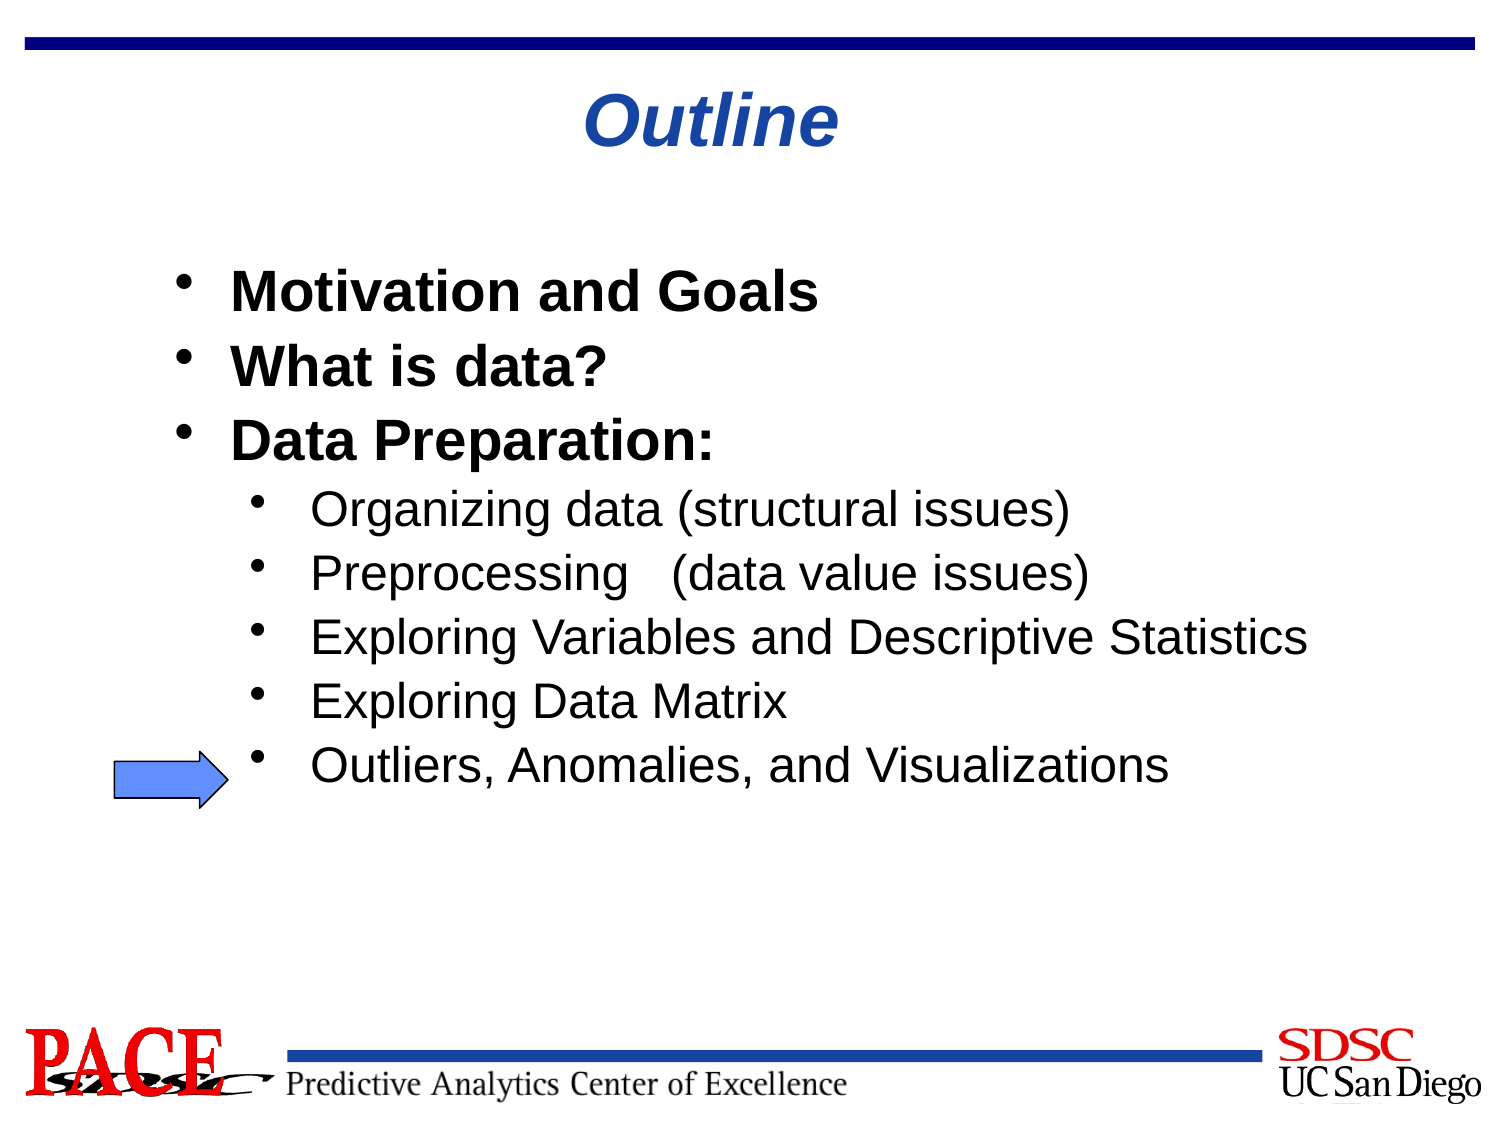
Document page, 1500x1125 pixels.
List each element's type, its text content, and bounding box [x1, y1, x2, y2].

text_box [114, 751, 229, 809]
picture [286, 1064, 858, 1103]
picture [1279, 1066, 1481, 1104]
list Motivation and Goals What is data? Data Preparation: Organizing data (structural issues) Preprocessing (data value issues) Exploring Variables and Descriptive Statistics Exploring Data Matrix Outliers, Anomalies, and Visualizations [159, 253, 1497, 1029]
picture [25, 1025, 276, 1101]
title Outline [111, 58, 1312, 184]
picture [1279, 1029, 1413, 1061]
